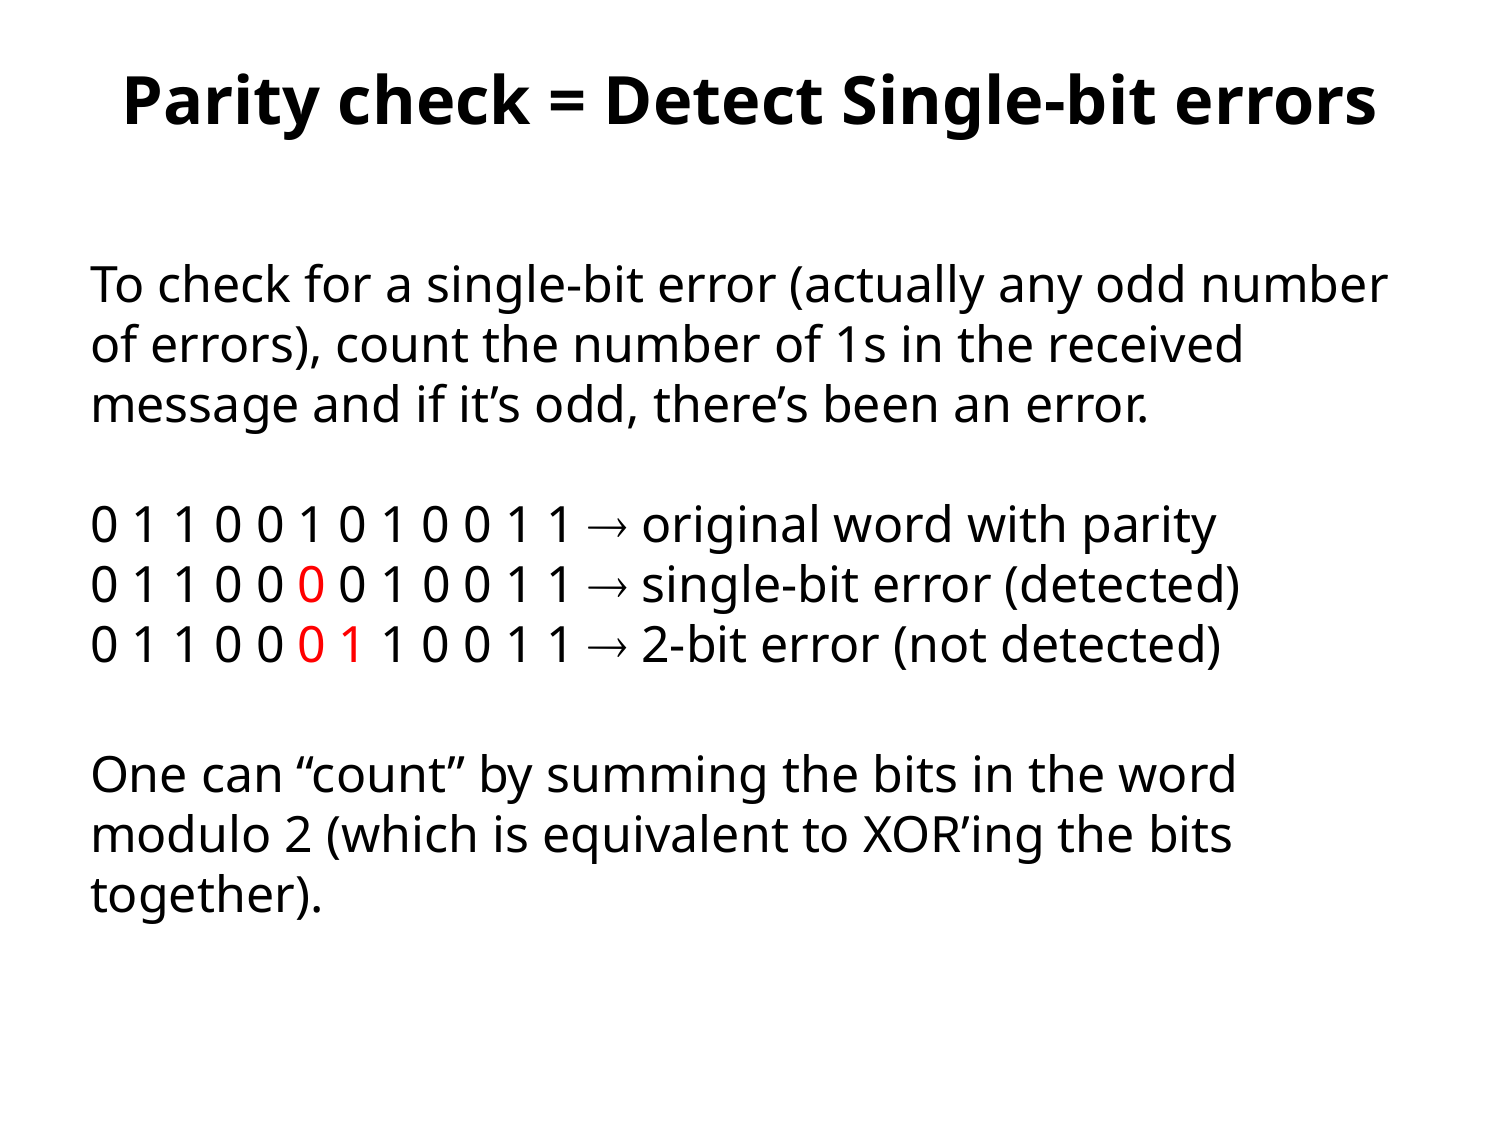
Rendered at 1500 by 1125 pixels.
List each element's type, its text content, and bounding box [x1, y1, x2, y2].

list To check for a single-bit error (actually any odd number of errors), count the number of 1s in the received message and if it’s odd, there’s been an error. 0 1 1 0 0 1 0 1 0 0 1 1  original word with parity 0 1 1 0 0 0 0 1 0 0 1 1  single-bit error (detected) 0 1 1 0 0 0 1 1 0 0 1 1  2-bit error (not detected) One can “count” by summing the bits in the word modulo 2 (which is equivalent to XOR’ing the bits together). [75, 174, 1425, 1005]
title Parity check = Detect Single-bit errors [75, 45, 1425, 150]
